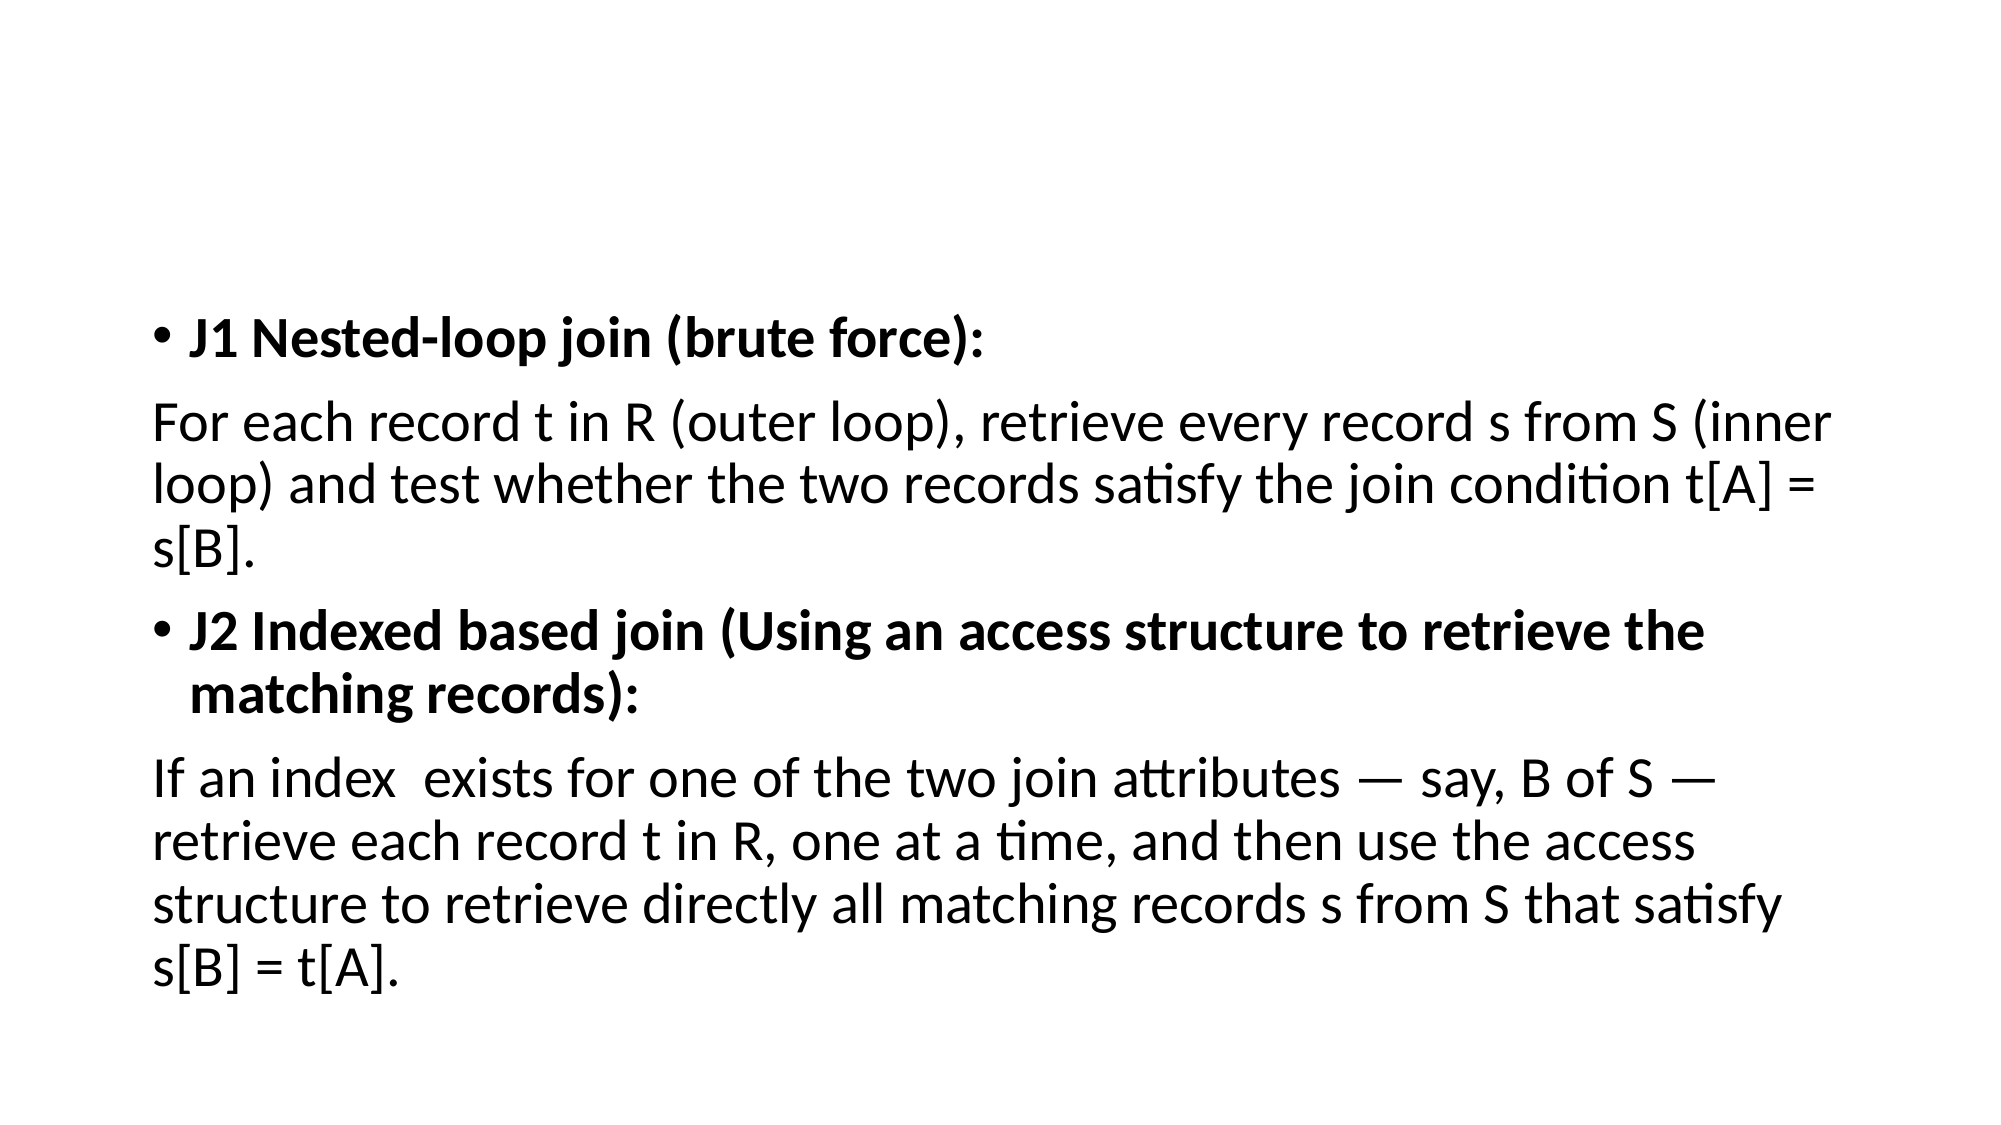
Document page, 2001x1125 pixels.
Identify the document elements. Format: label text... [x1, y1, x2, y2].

list J1 Nested-loop join (brute force): For each record t in R (outer loop), retrieve every record s from S (inner loop) and test whether the two records satisfy the join condition t[A] = s[B]. J2 Indexed based join (Using an access structure to retrieve the matching records): If an index exists for one of the two join attributes — say, B of S — retrieve each record t in R, one at a time, and then use the access structure to retrieve directly all matching records s from S that satisfy s[B] = t[A]. [137, 299, 1863, 1014]
